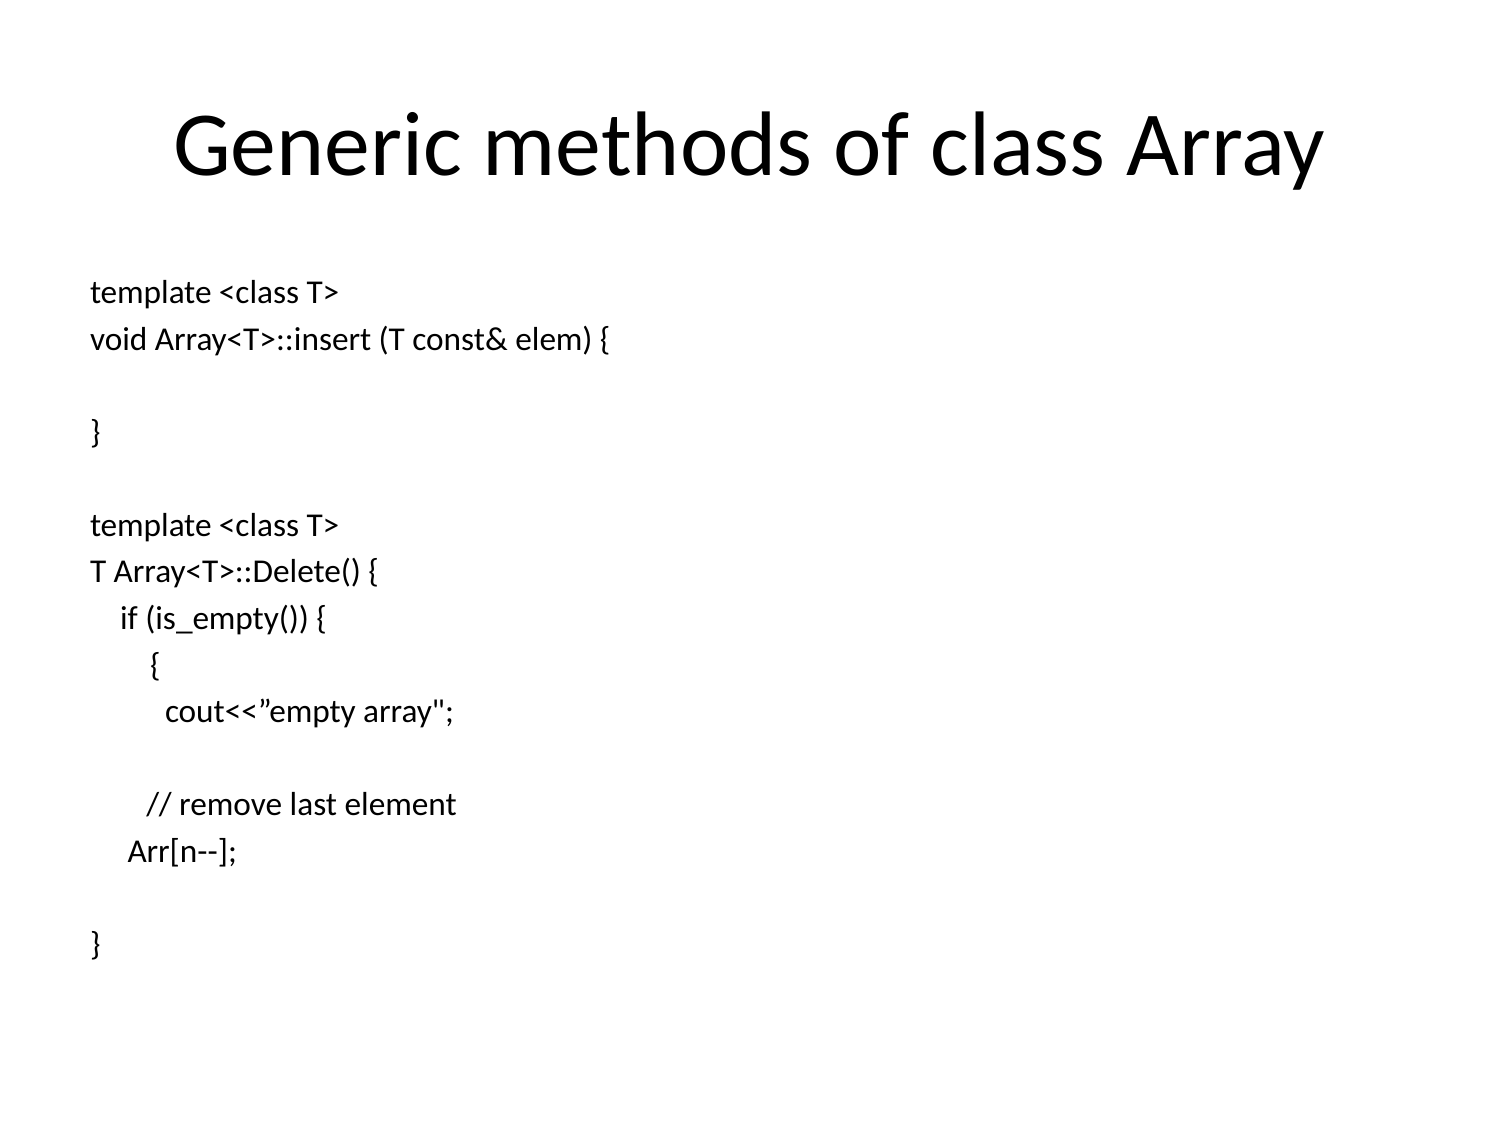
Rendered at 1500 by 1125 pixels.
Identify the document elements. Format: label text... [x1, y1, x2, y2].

list template <class T> void Array<T>::insert (T const& elem) { } template <class T> T Array<T>::Delete() { if (is_empty()) { { cout<<”empty array"; // remove last element Arr[n--]; } [75, 262, 1425, 1005]
title Generic methods of class Array [75, 45, 1425, 233]
